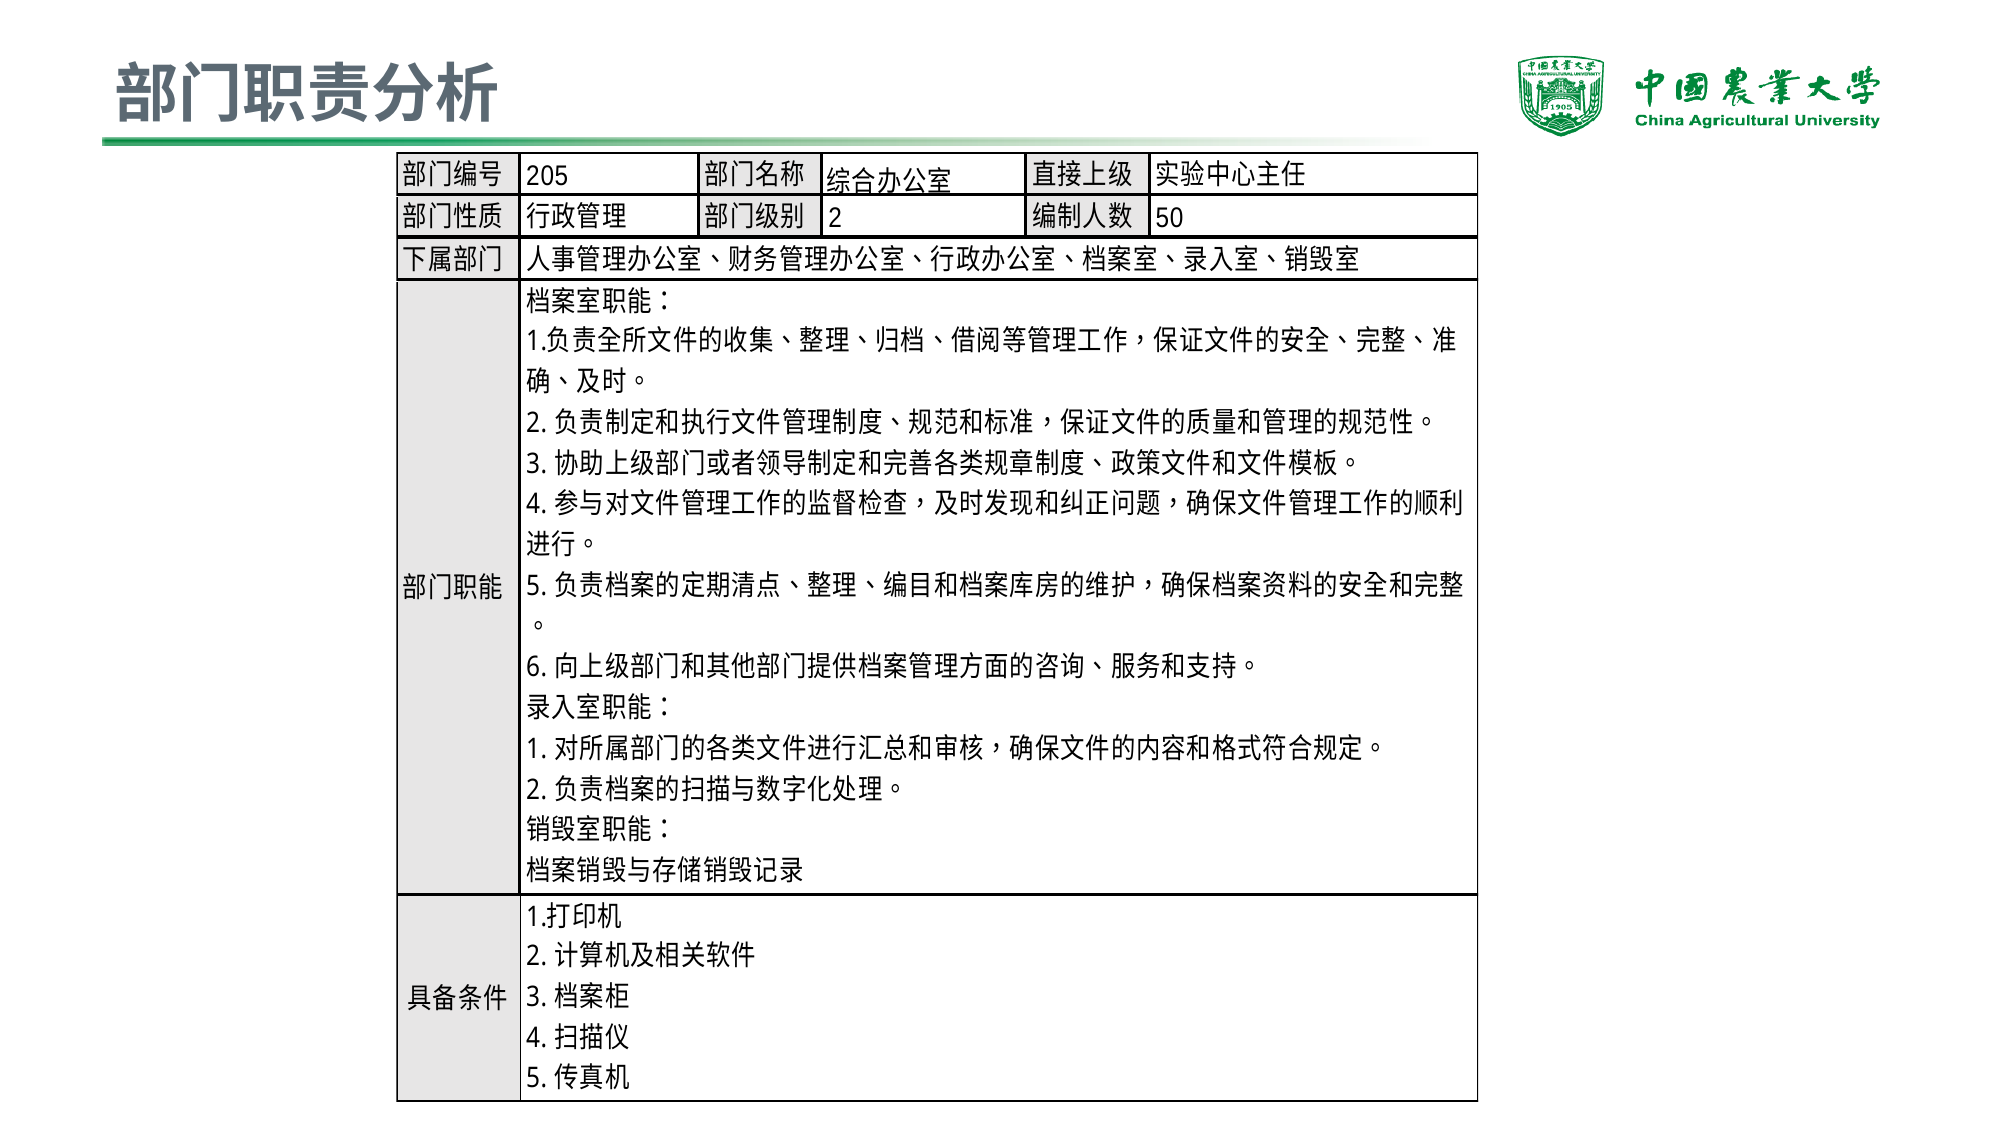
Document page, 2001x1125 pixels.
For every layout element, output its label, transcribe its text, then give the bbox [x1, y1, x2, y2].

picture [396, 30, 1911, 1104]
title 部门职责分析 [99, 45, 1900, 138]
picture [102, 138, 1441, 146]
